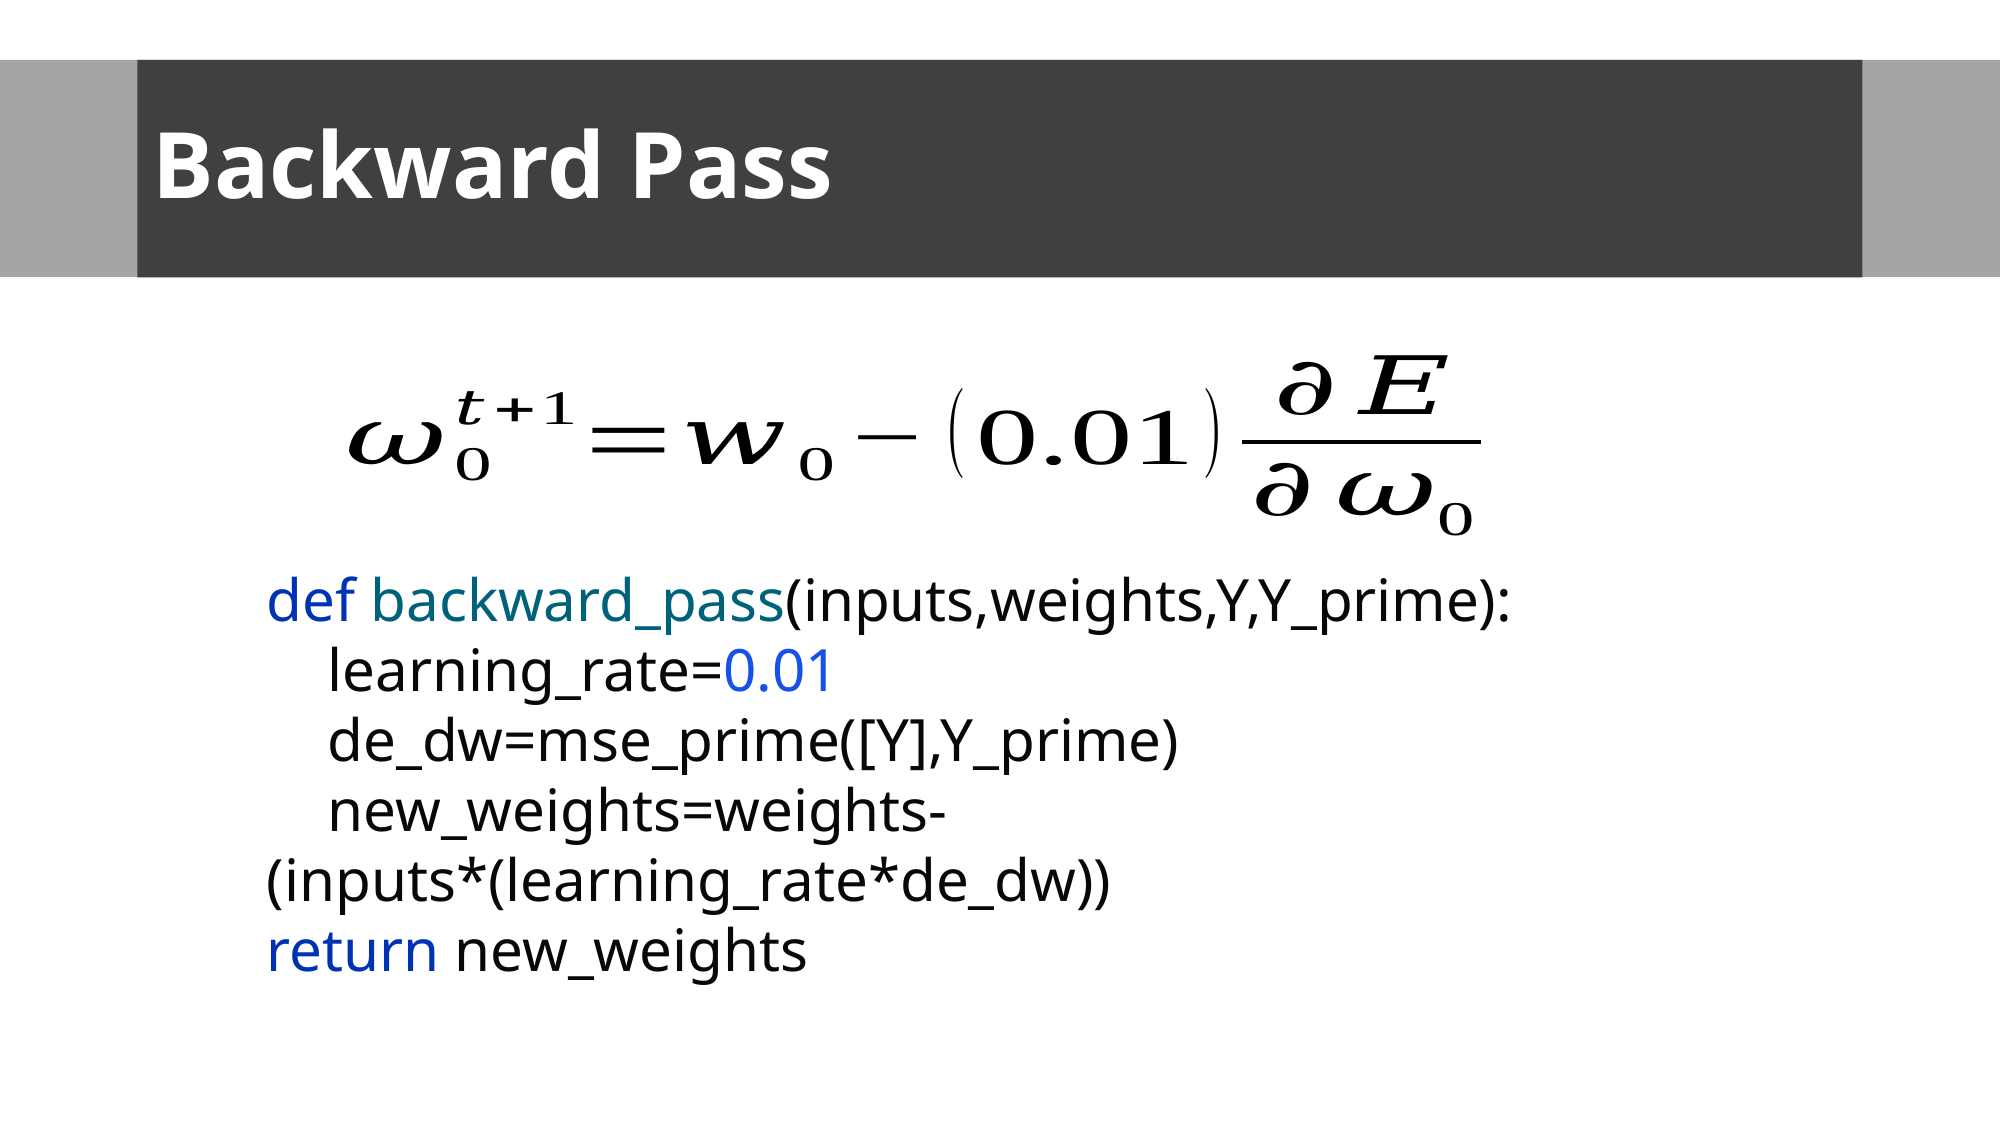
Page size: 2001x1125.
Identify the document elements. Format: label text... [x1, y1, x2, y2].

title Backward Pass [137, 59, 1863, 278]
list def backward_pass(inputs,weights,Y,Y_prime): learning_rate=0.01 de_dw=mse_prime([Y],Y_prime) new_weights=weights-(inputs*(learning_rate*de_dw)) return new_weights [251, 446, 1772, 1100]
